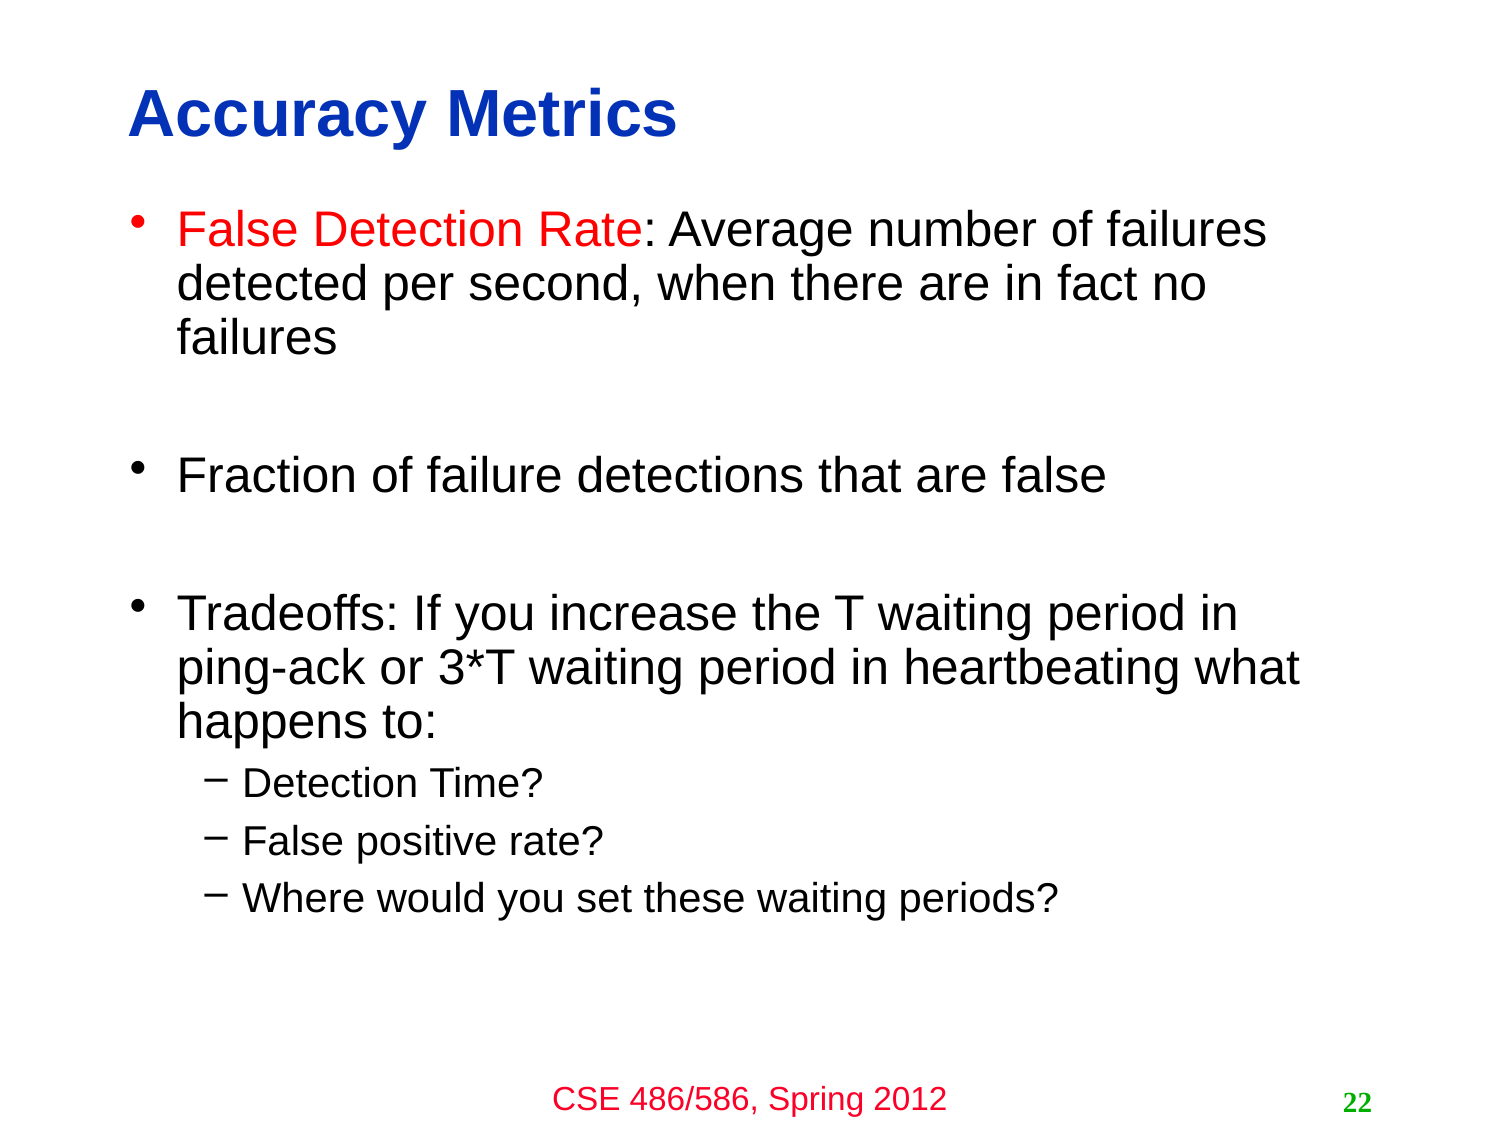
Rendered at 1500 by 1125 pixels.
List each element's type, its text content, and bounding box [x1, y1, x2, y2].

slide_number 22 [1074, 1076, 1388, 1125]
list False Detection Rate: Average number of failures detected per second, when there are in fact no failures Fraction of failure detections that are false Tradeoffs: If you increase the T waiting period in ping-ack or 3*T waiting period in heartbeating what happens to: Detection Time? False positive rate? Where would you set these waiting periods? [114, 195, 1376, 1005]
title Accuracy Metrics [112, 53, 1310, 176]
